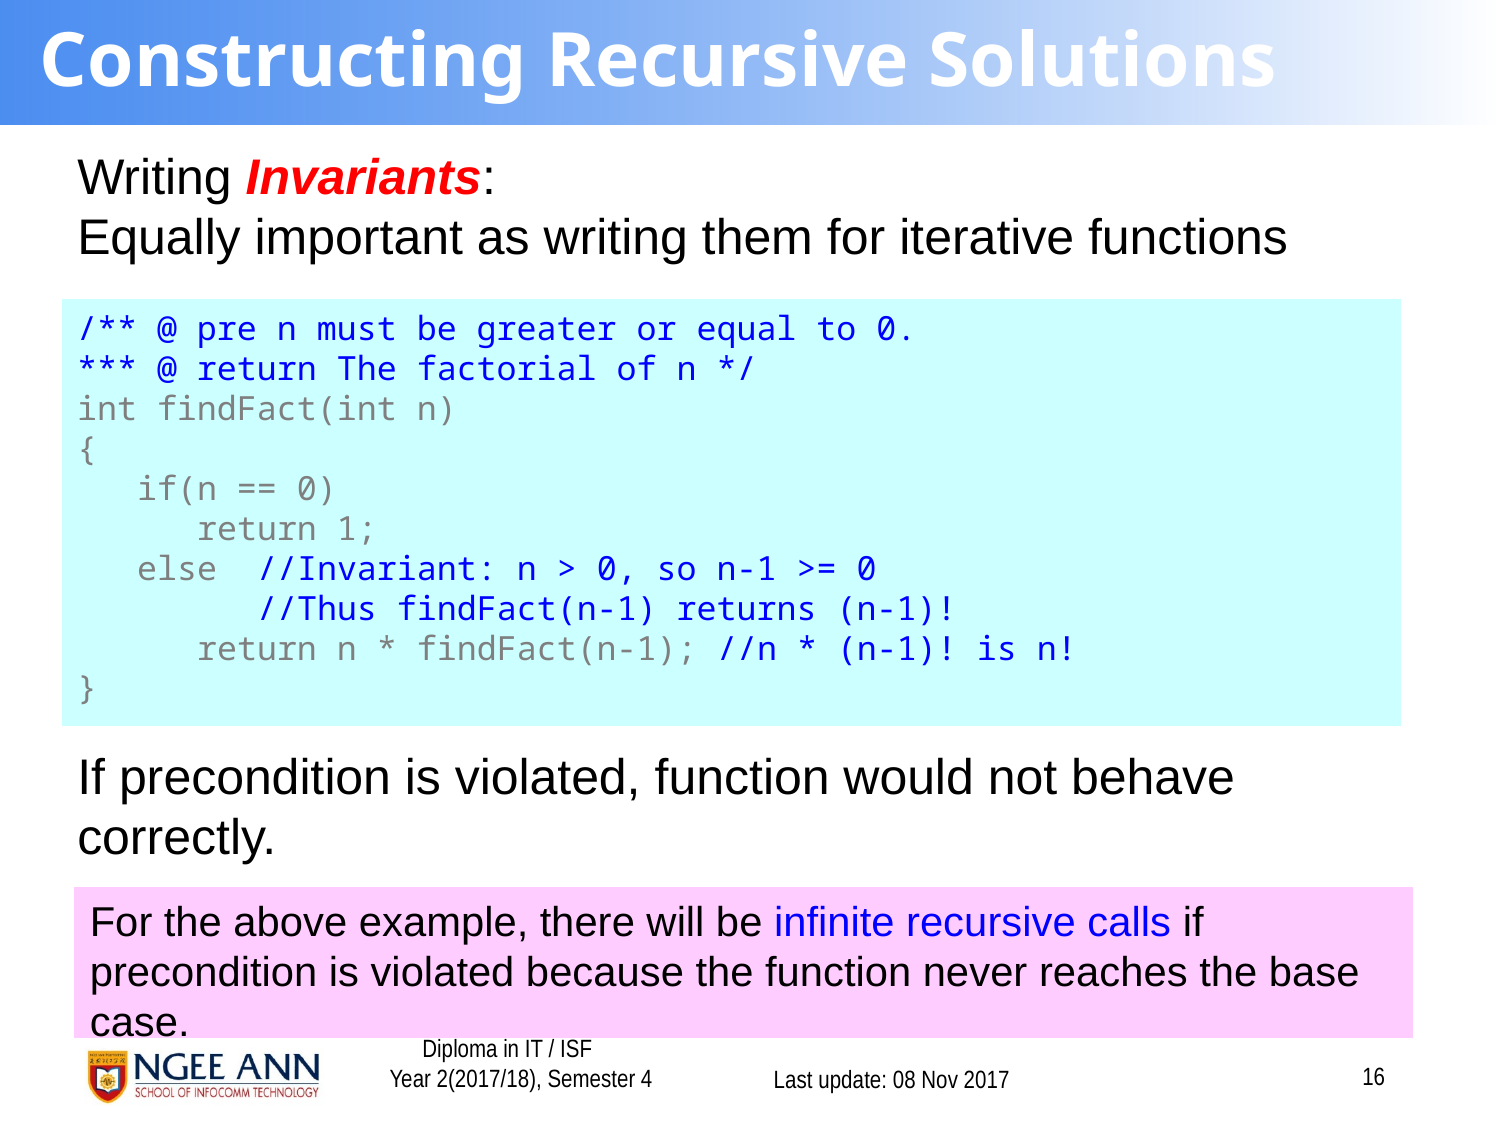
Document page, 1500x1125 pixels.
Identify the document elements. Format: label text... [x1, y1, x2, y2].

text_box For the above example, there will be infinite recursive calls if precondition is violated because the function never reaches the base case. [74, 887, 1413, 1038]
picture [62, 1028, 344, 1125]
text_box Writing Invariants: Equally important as writing them for iterative functions If precondition is violated, function would not behave correctly. [62, 137, 1463, 933]
text_box /** @ pre n must be greater or equal to 0. *** @ return The factorial of n */ int findFact(int n) { if(n == 0) return 1; else //Invariant: n > 0, so n-1 >= 0 //Thus findFact(n-1) returns (n-1)! return n * findFact(n-1); //n * (n-1)! is n! } [62, 299, 1400, 725]
title Constructing Recursive Solutions [23, 0, 1500, 115]
